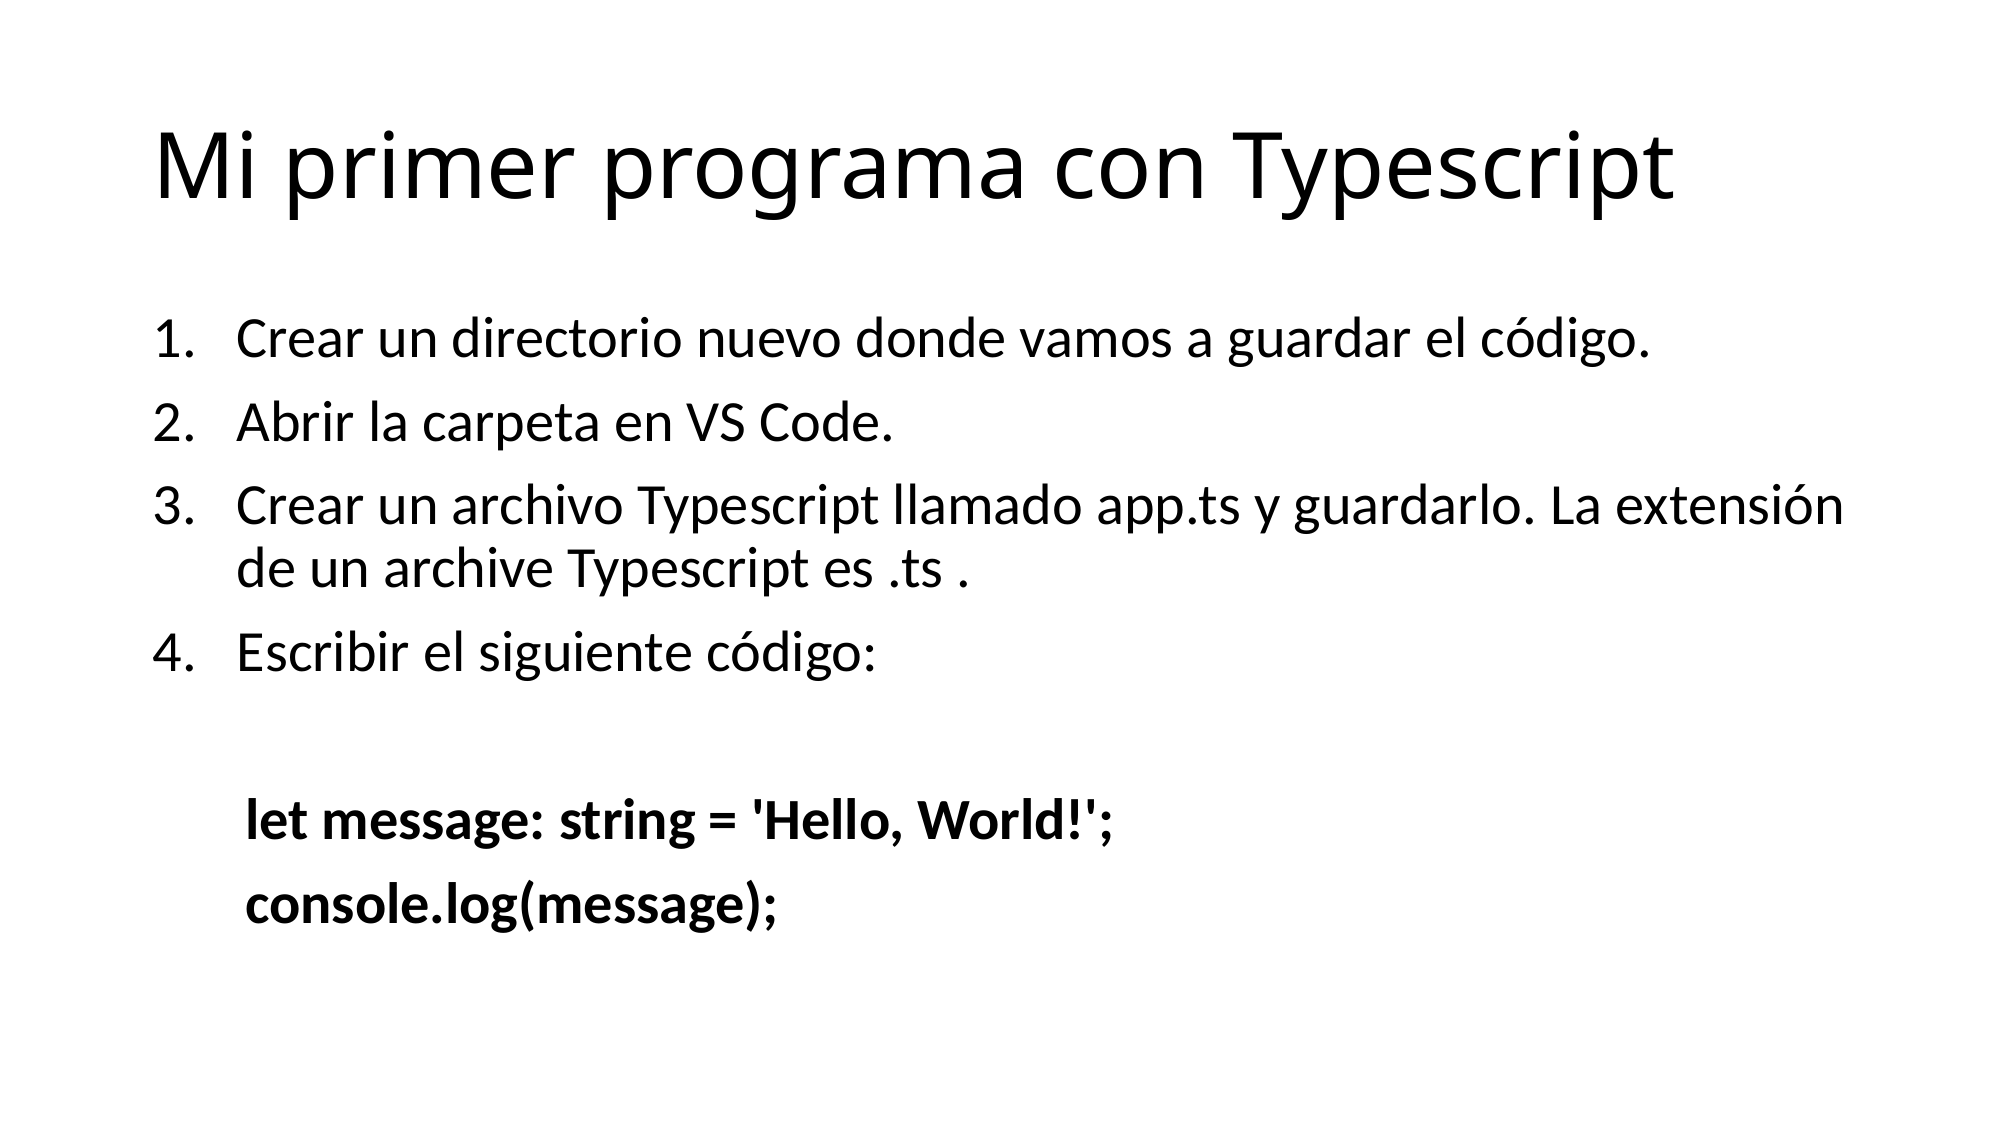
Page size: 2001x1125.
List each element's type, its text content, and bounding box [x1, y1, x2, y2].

list Crear un directorio nuevo donde vamos a guardar el código. Abrir la carpeta en VS Code. Crear un archivo Typescript llamado app.ts y guardarlo. La extensión de un archive Typescript es .ts . Escribir el siguiente código: let message: string = 'Hello, World!'; console.log(message); [137, 299, 1863, 1014]
title Mi primer programa con Typescript [137, 59, 1863, 278]
